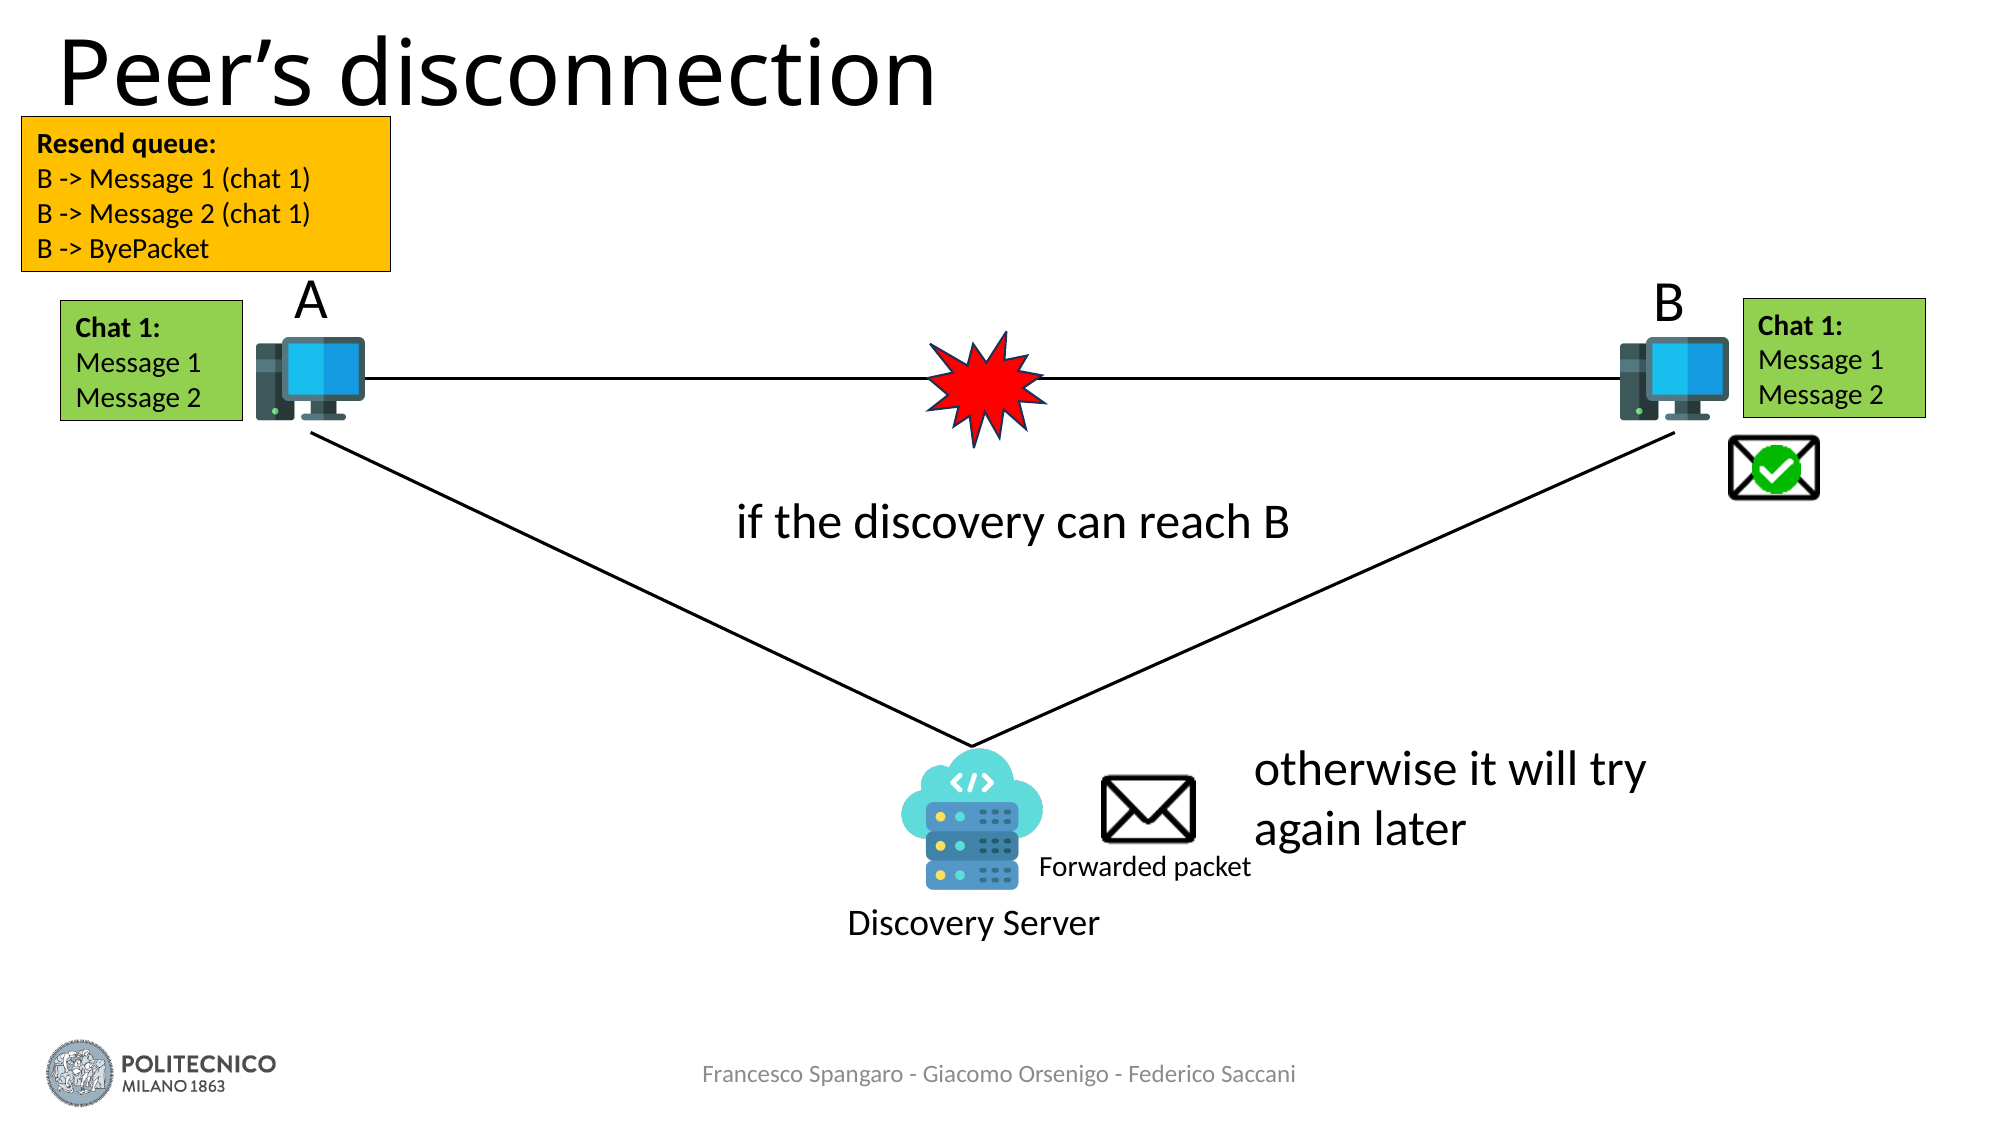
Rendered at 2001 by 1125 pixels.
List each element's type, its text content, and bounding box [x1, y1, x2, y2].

text_box [925, 379, 1049, 432]
footer Francesco Spangaro - Giacomo Orsenigo - Federico Saccani [662, 1042, 1338, 1103]
text_box Chat 1: Message 1 Message 2 [21, 1014, 300, 1125]
text_box Chat 1: Message 1 Message 2 [60, 300, 243, 421]
text_box Resend queue: B -> Message 1 (chat 1) B -> Message 2 (chat 1) B -> ByePacket [21, 116, 391, 272]
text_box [310, 432, 972, 747]
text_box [1022, 761, 1269, 891]
text_box [925, 330, 1045, 378]
title Peer’s disconnection [41, 0, 1767, 152]
picture [1728, 421, 1820, 514]
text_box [256, 253, 385, 433]
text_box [972, 432, 1675, 747]
text_box Discovery Server [832, 890, 1149, 951]
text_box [1620, 255, 1744, 433]
picture [899, 747, 1045, 892]
text_box otherwise it will try again later [1239, 727, 1711, 863]
text_box Chat 1: Message 1 Message 2 [1744, 298, 1926, 418]
